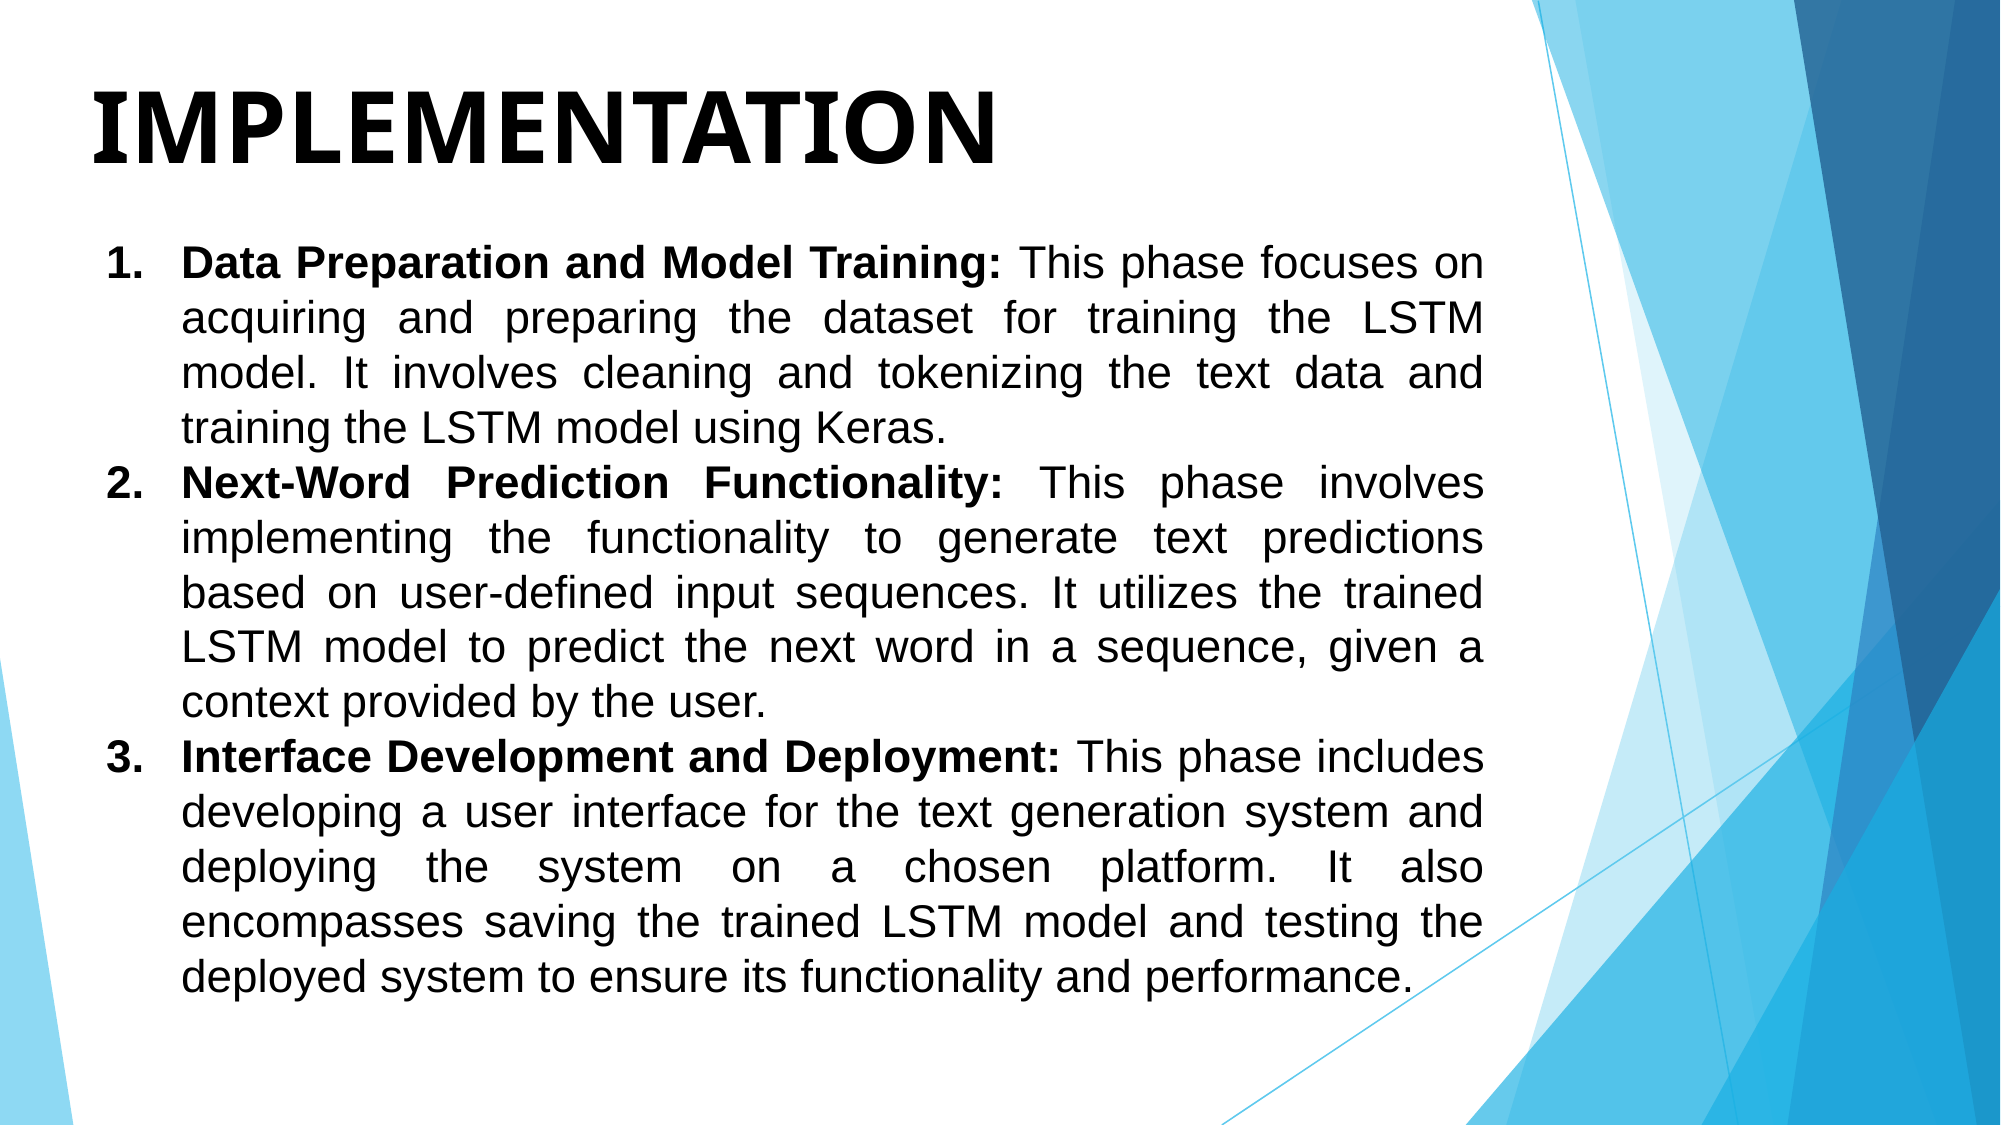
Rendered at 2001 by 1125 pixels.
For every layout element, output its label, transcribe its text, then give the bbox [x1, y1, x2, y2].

title IMPLEMENTATION [91, 63, 1694, 185]
text_box Data Preparation and Model Training: This phase focuses on acquiring and preparing the dataset for training the LSTM model. It involves cleaning and tokenizing the text data and training the LSTM model using Keras. Next-Word Prediction Functionality: This phase involves implementing the functionality to generate text predictions based on user-defined input sequences. It utilizes the trained LSTM model to predict the next word in a sequence, given a context provided by the user. Interface Development and Deployment: This phase includes developing a user interface for the text generation system and deploying the system on a chosen platform. It also encompasses saving the trained LSTM model and testing the deployed system to ensure its functionality and performance. [91, 224, 1500, 1010]
